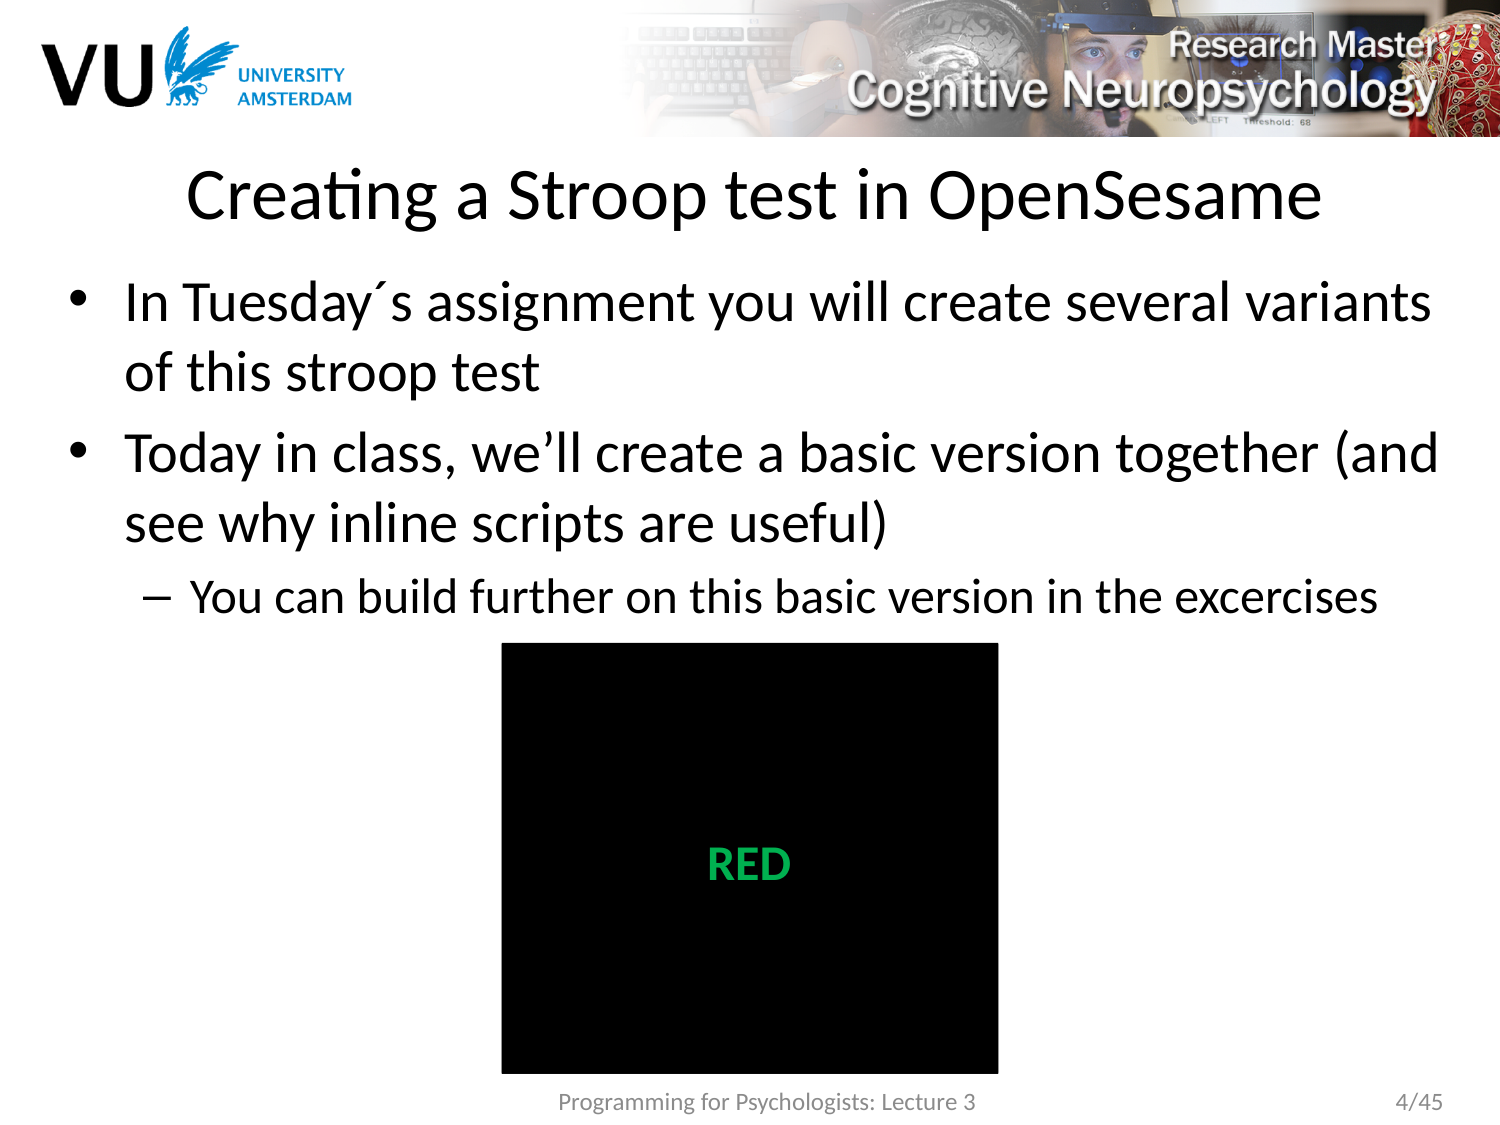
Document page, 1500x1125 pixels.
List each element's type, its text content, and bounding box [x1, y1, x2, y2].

slide_number 4/45 [1269, 1082, 1459, 1118]
list In Tuesday´s assignment you will create several variants of this stroop test Today in class, we’ll create a basic version together (and see why inline scripts are useful) You can build further on this basic version in the excercises [53, 255, 1459, 1071]
picture [0, 0, 1500, 137]
title Creating a Stroop test in OpenSesame [53, 137, 1459, 244]
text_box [501, 642, 999, 1074]
footer Programming for Psychologists: Lecture 3 [277, 1082, 1258, 1118]
